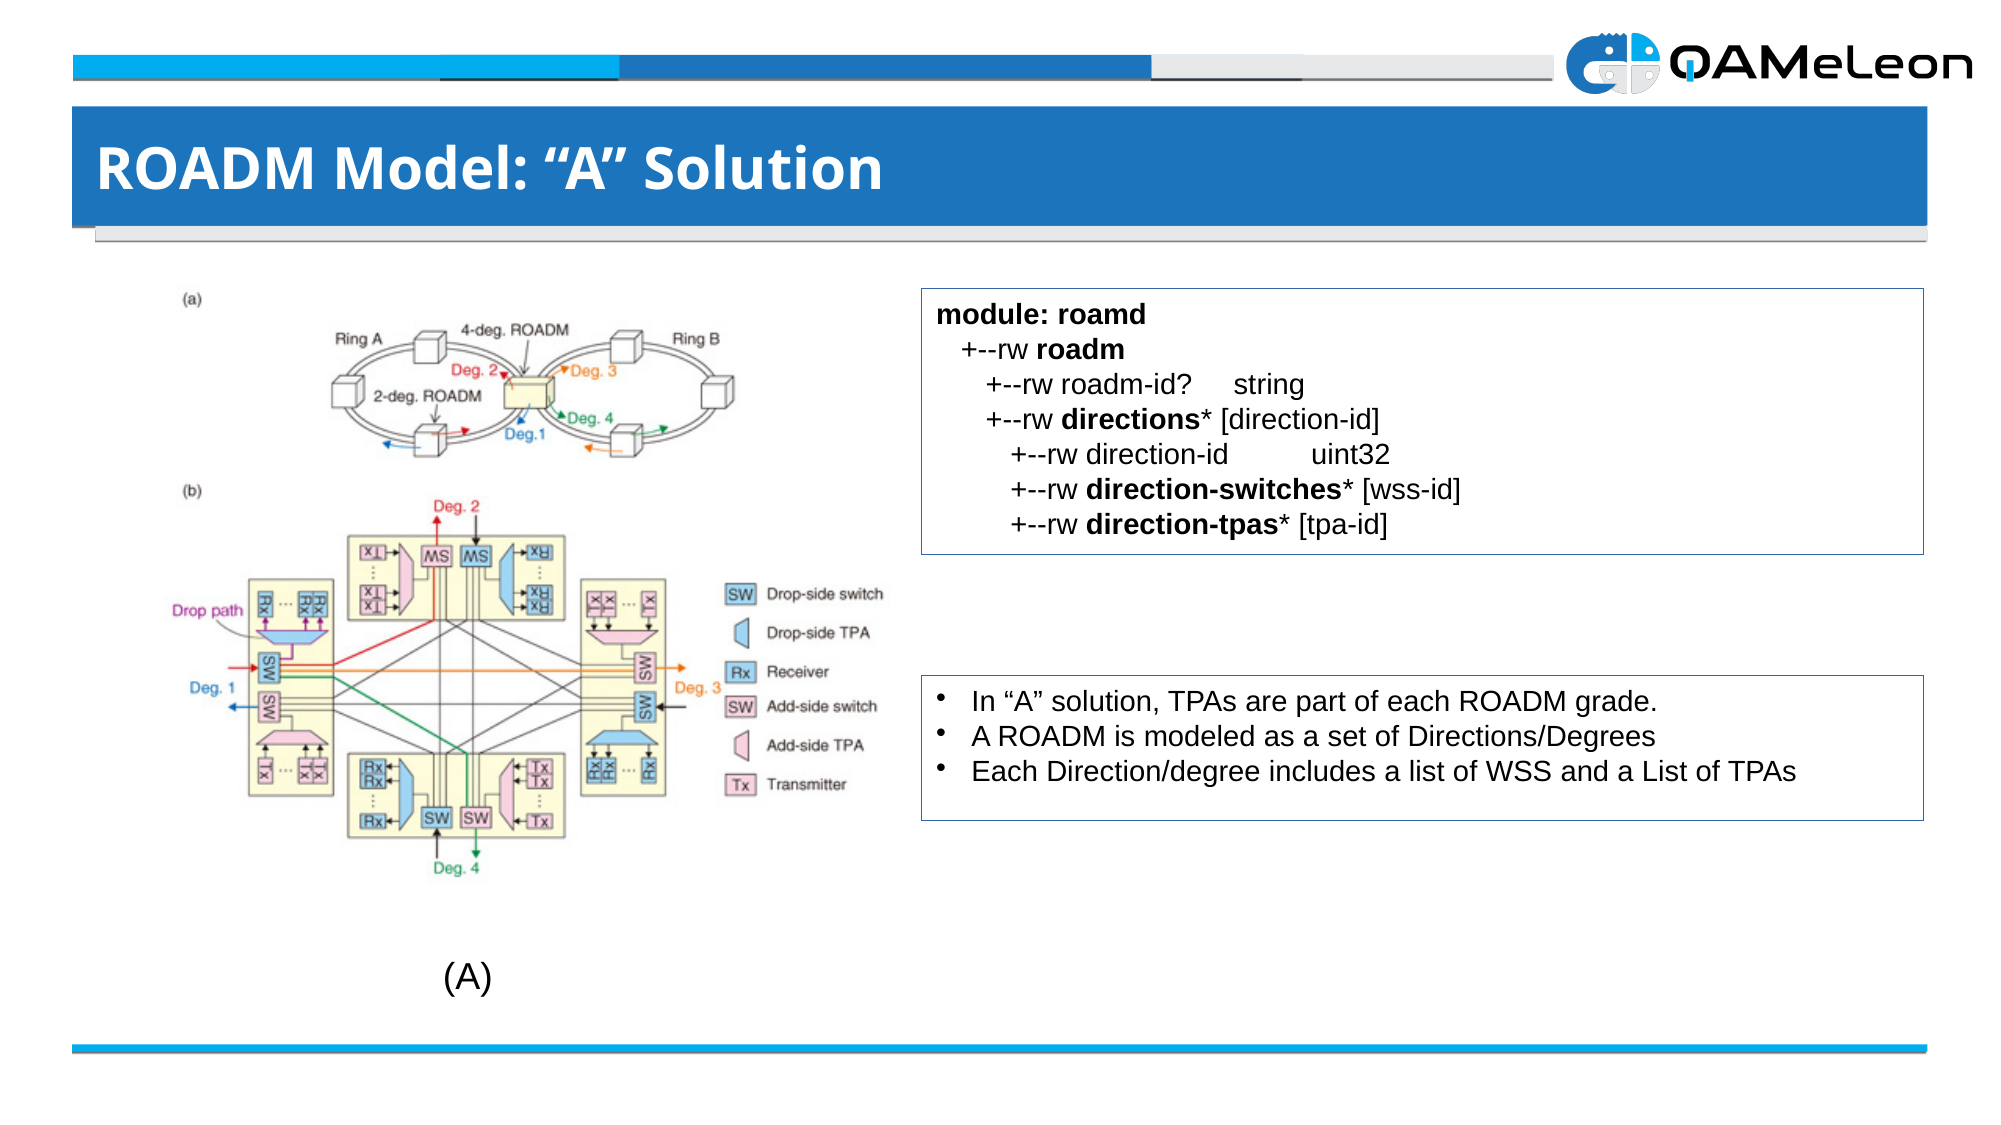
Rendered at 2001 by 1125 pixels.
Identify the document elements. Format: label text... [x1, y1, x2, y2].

picture [1553, 21, 1991, 111]
text_box ROADM Model: “A” Solution [95, 115, 1905, 217]
text_box In “A” solution, TPAs are part of each ROADM grade. A ROADM is modeled as a set of Directions/Degrees Each Direction/degree includes a list of WSS and a List of TPAs [921, 675, 1924, 821]
text_box module: roamd +--rw roadm +--rw roadm-id? string +--rw directions* [direction-id] +--rw direction-id uint32 +--rw direction-switches* [wss-id] +--rw direction-tpas* [tpa-id] [921, 288, 1924, 555]
picture [164, 283, 892, 886]
text_box (A) [428, 944, 508, 1002]
